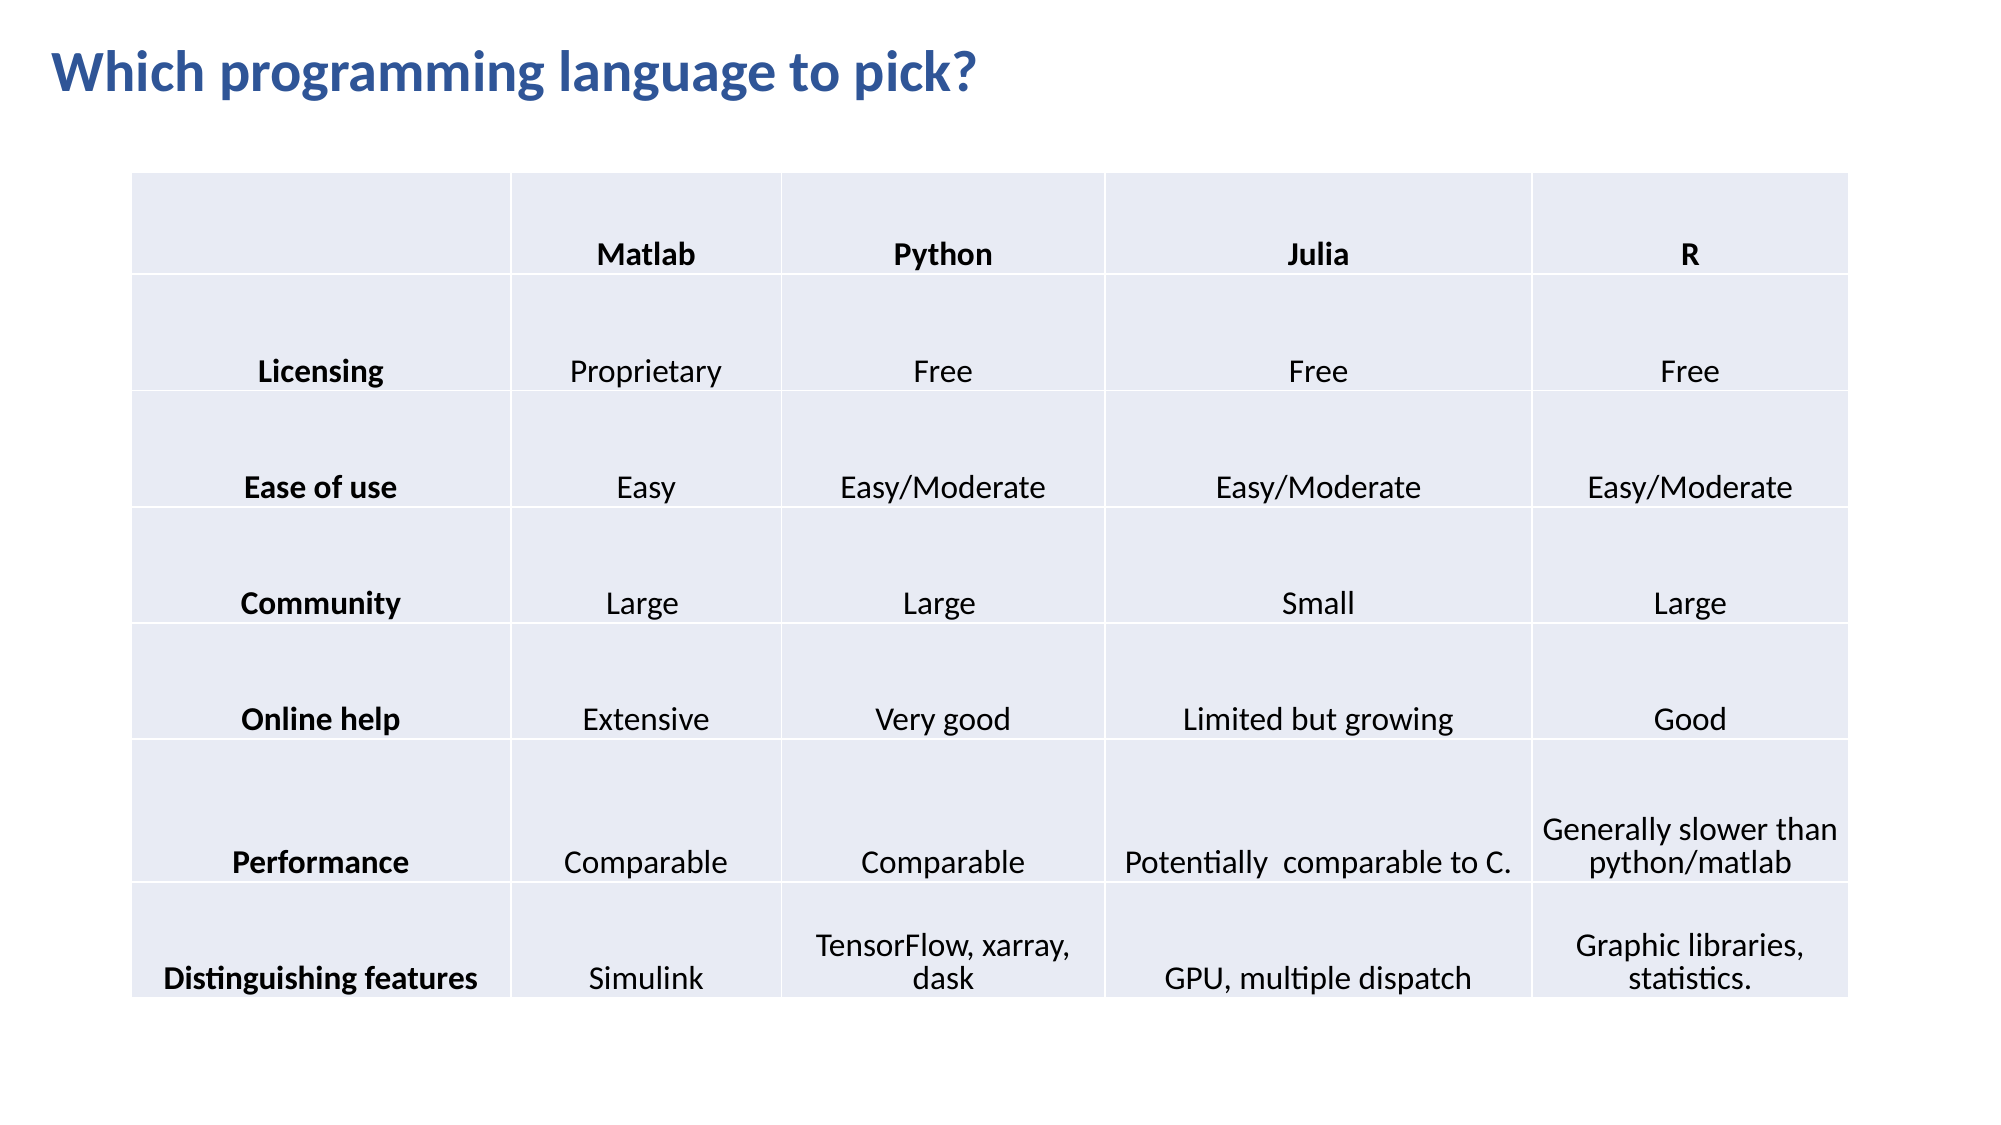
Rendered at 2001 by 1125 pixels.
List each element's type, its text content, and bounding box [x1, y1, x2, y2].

table_cell Limited but growing [1106, 624, 1531, 738]
table_cell Comparable [512, 740, 781, 881]
table_cell Small [1106, 508, 1531, 622]
table_cell Community [132, 508, 510, 622]
table_cell TensorFlow, xarray, dask [782, 883, 1104, 997]
table_header Python [782, 173, 1104, 273]
table_header [132, 173, 510, 273]
table_cell Easy/Moderate [1106, 391, 1531, 506]
table_cell Generally slower than python/matlab [1533, 740, 1848, 881]
table_cell Easy [512, 391, 781, 506]
text_box Which programming language to pick? [37, 26, 994, 111]
table_cell Very good [782, 624, 1104, 738]
table_cell Large [782, 508, 1104, 622]
table_cell Easy/Moderate [1533, 391, 1848, 506]
table_header R [1533, 173, 1848, 273]
table_cell Simulink [512, 883, 781, 997]
table_cell GPU, multiple dispatch [1106, 883, 1531, 997]
table_cell Free [1533, 275, 1848, 390]
table_cell Good [1533, 624, 1848, 738]
table_cell Large [512, 508, 781, 622]
table_cell Ease of use [132, 391, 510, 506]
table_cell Graphic libraries, statistics. [1533, 883, 1848, 997]
table_cell Free [1106, 275, 1531, 390]
table_cell Proprietary [512, 275, 781, 390]
table_cell Potentially comparable to C. [1106, 740, 1531, 881]
table_cell Comparable [782, 740, 1104, 881]
table_cell Online help [132, 624, 510, 738]
table_cell Free [782, 275, 1104, 390]
table_cell Extensive [512, 624, 781, 738]
table_cell Easy/Moderate [782, 391, 1104, 506]
table_cell Large [1533, 508, 1848, 622]
table_cell Distinguishing features [132, 883, 510, 997]
table_cell Performance [132, 740, 510, 881]
table_cell Licensing [132, 275, 510, 390]
table_header Matlab [512, 173, 781, 273]
table_header Julia [1106, 173, 1531, 273]
